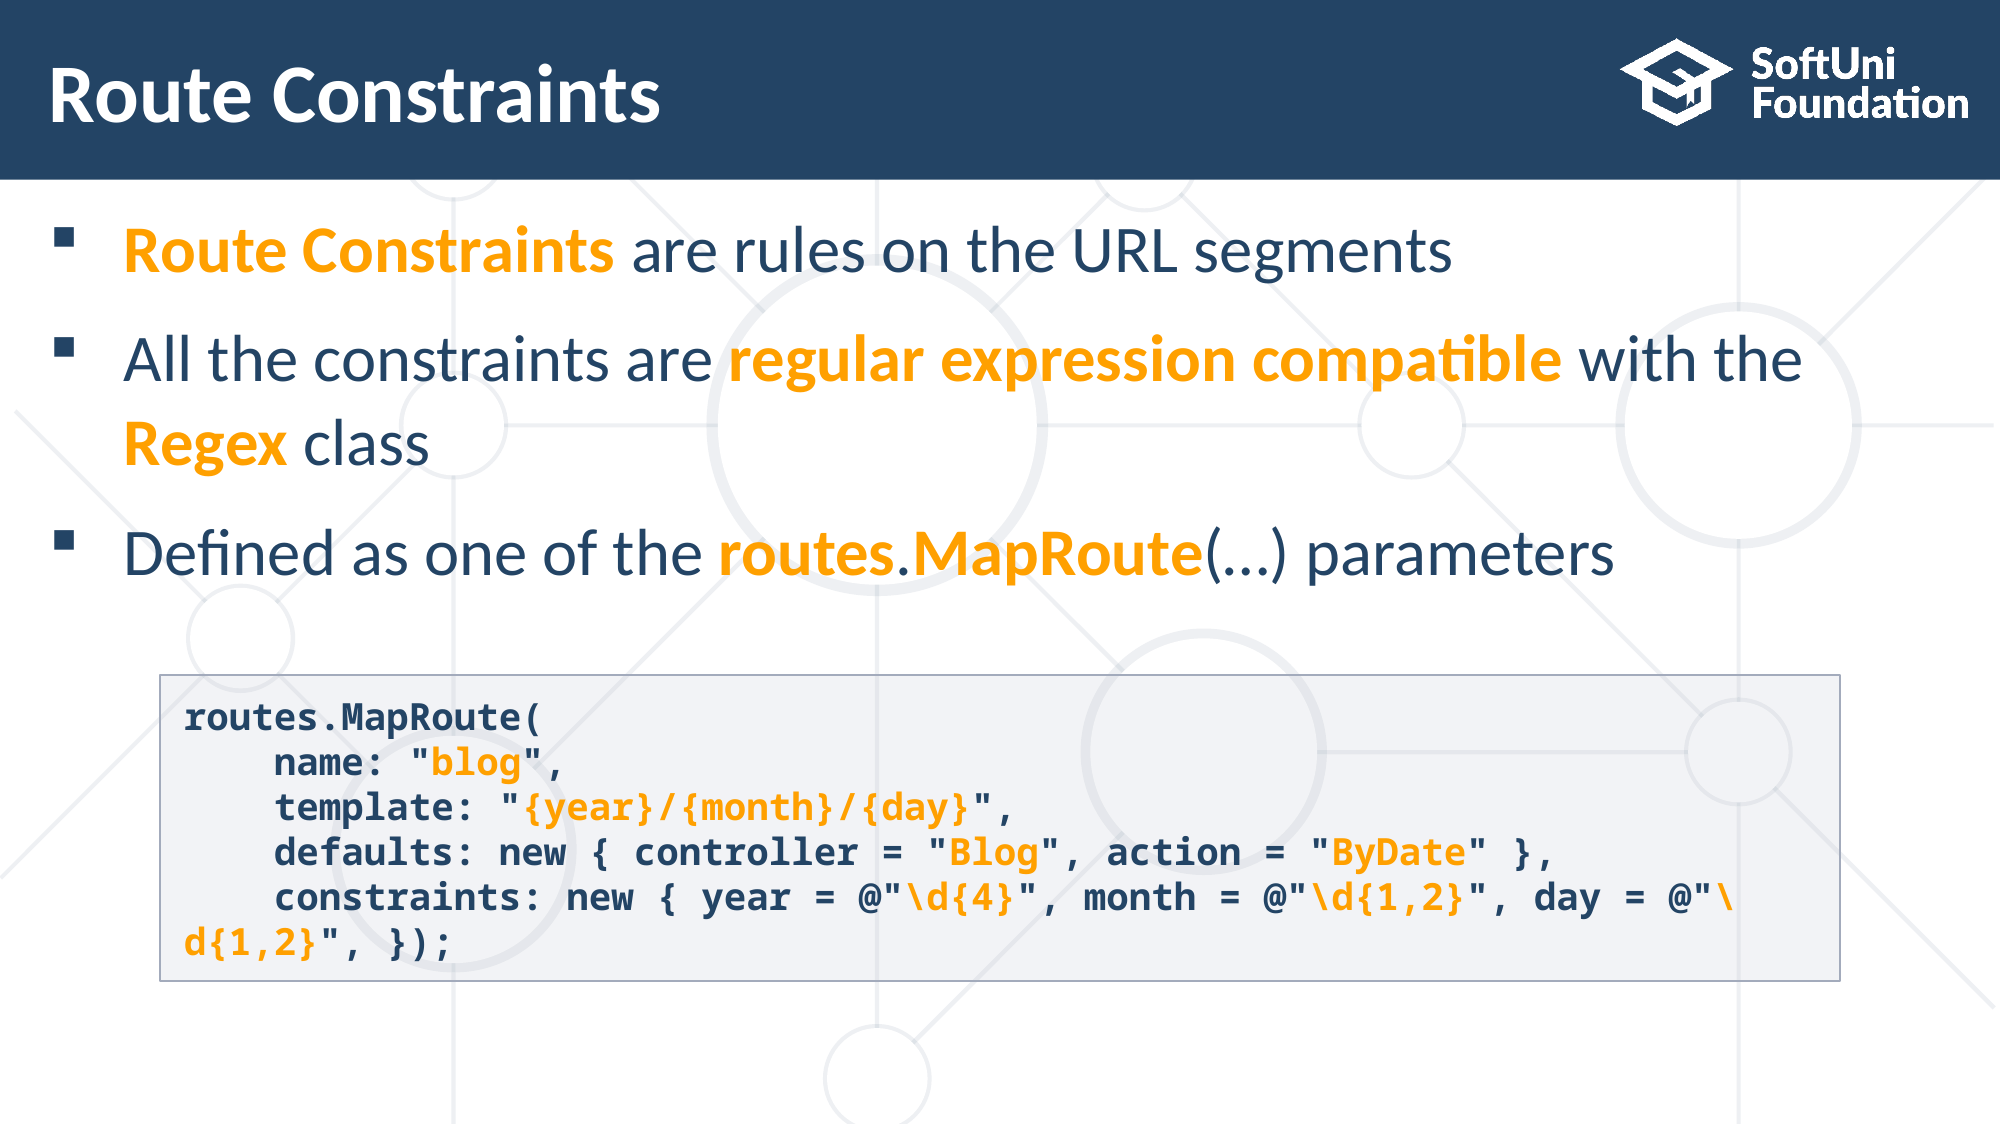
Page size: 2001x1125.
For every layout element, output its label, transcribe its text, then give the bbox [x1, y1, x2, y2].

text_box routes.MapRoute( name: "blog", template: "{year}/{month}/{day}", defaults: new { controller = "Blog", action = "ByDate" }, constraints: new { year = @"\d{4}", month = @"\d{1,2}", day = @"\d{1,2}", }); [160, 675, 1840, 981]
list Route Constraints are rules on the URL segments All the constraints are regular expression compatible with the Regex class Defined as one of the routes.MapRoute(…) parameters [31, 196, 1970, 645]
title Route Constraints [31, 16, 1591, 162]
picture [1619, 38, 1968, 126]
